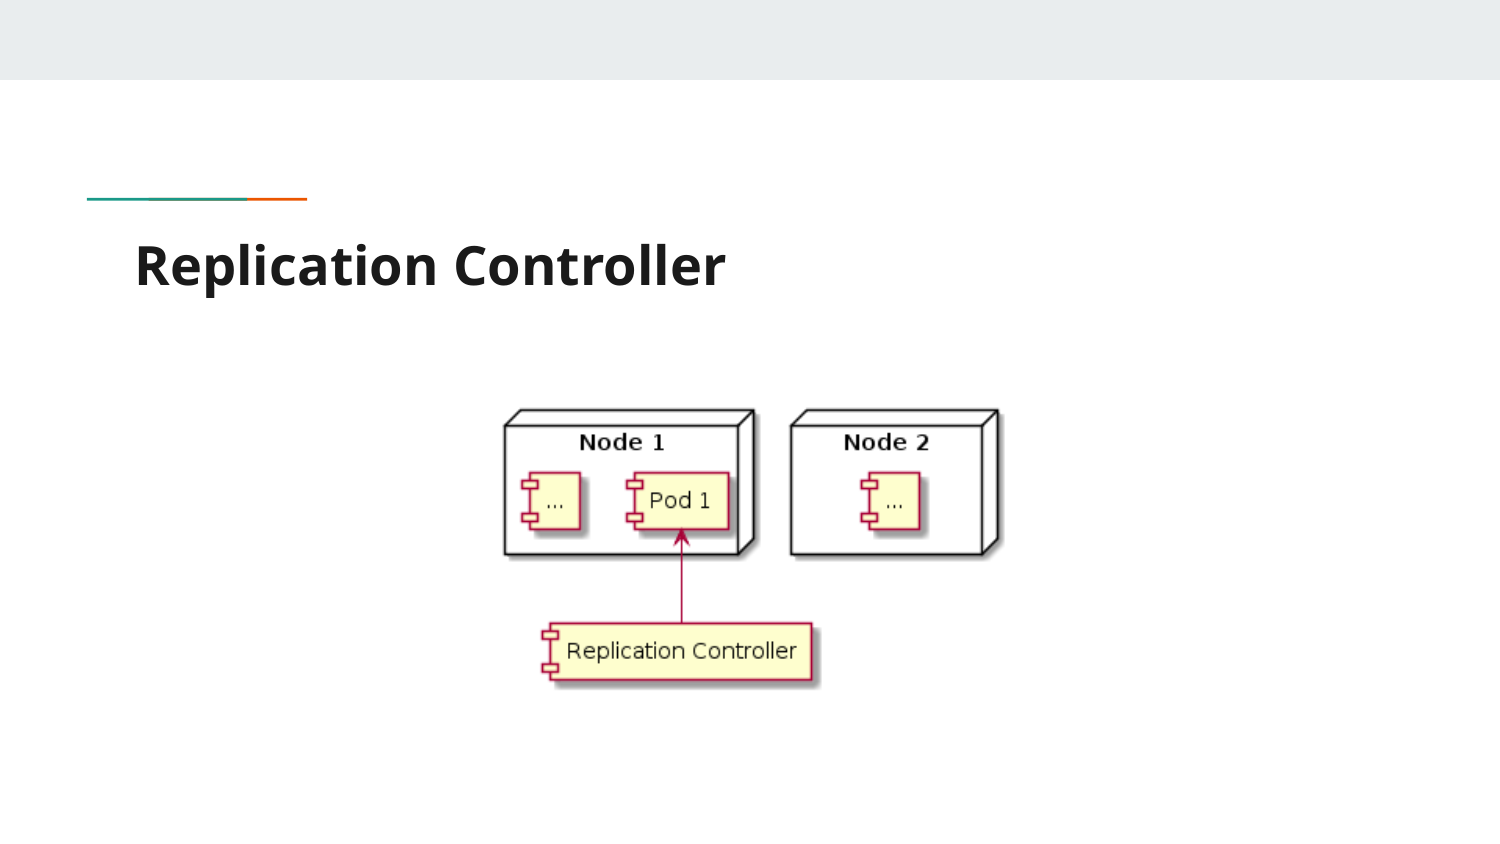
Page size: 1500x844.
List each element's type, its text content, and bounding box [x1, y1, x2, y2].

title Replication Controller [119, 216, 1381, 305]
picture [469, 372, 1030, 696]
